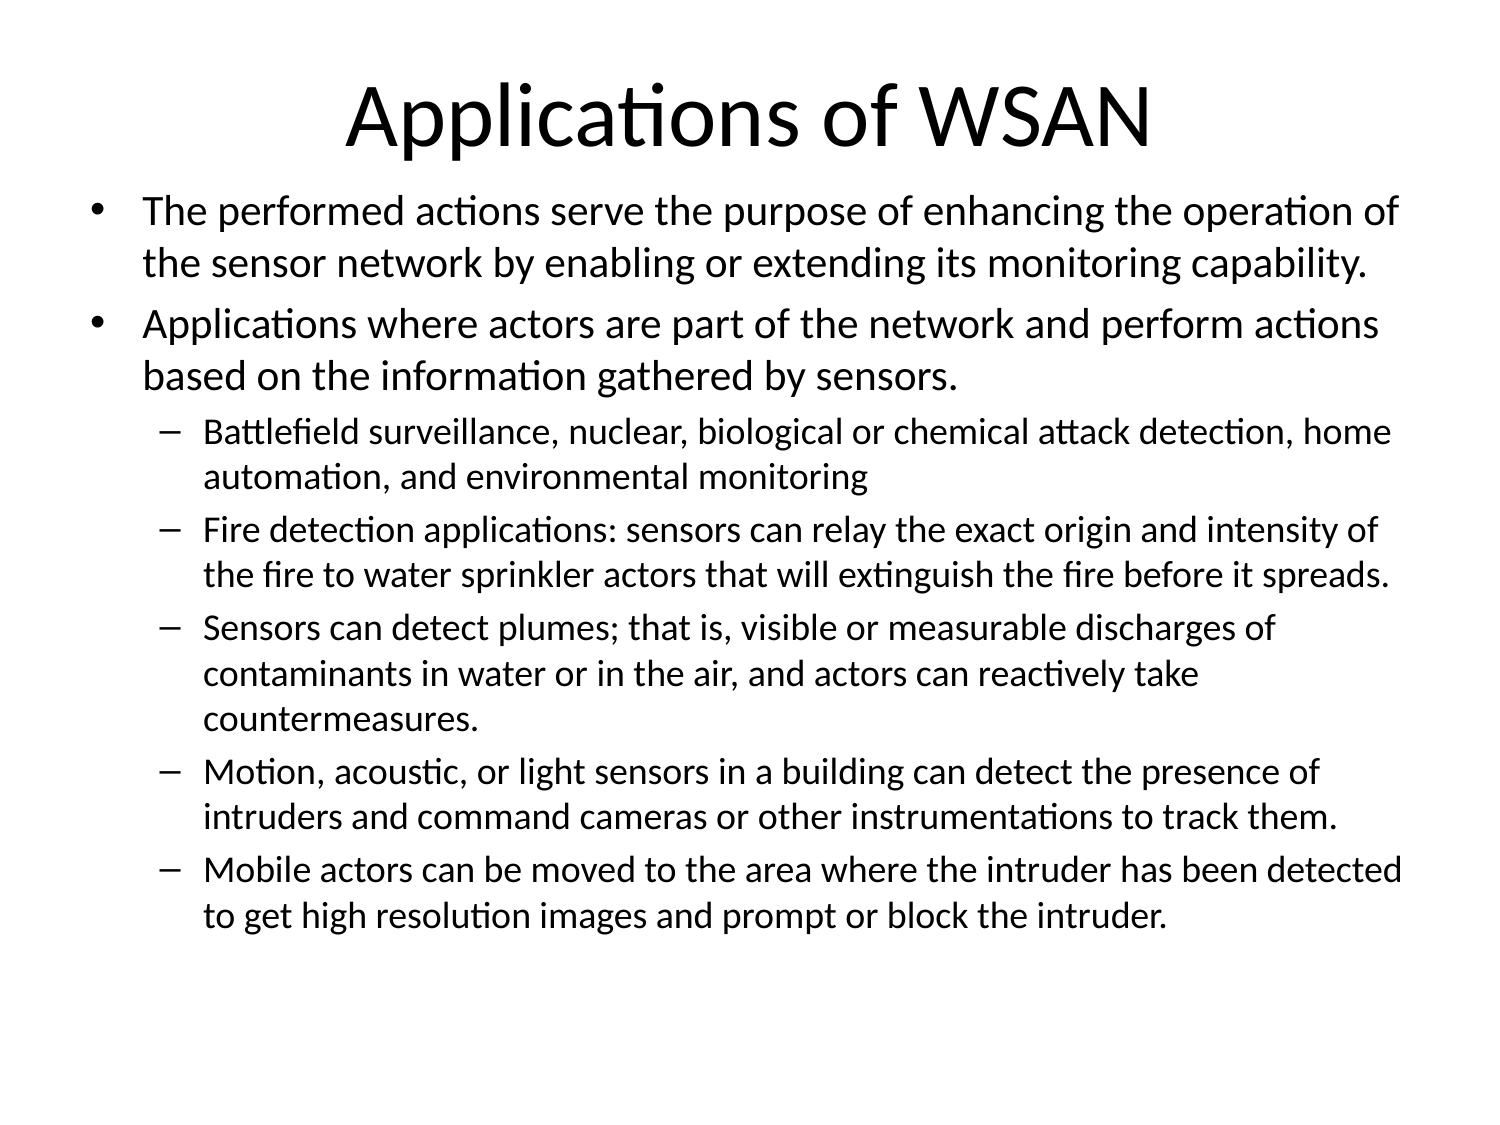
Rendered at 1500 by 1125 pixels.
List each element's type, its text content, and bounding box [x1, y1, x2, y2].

list The performed actions serve the purpose of enhancing the operation of the sensor network by enabling or extending its monitoring capability. Applications where actors are part of the network and perform actions based on the information gathered by sensors. Battleﬁeld surveillance, nuclear, biological or chemical attack detection, home automation, and environmental monitoring Fire detection applications: sensors can relay the exact origin and intensity of the ﬁre to water sprinkler actors that will extinguish the ﬁre before it spreads. Sensors can detect plumes; that is, visible or measurable discharges of contaminants in water or in the air, and actors can reactively take countermeasures. Motion, acoustic, or light sensors in a building can detect the presence of intruders and command cameras or other instrumentations to track them. Mobile actors can be moved to the area where the intruder has been detected to get high resolution images and prompt or block the intruder. [75, 174, 1425, 1050]
title Applications of WSAN [75, 45, 1425, 174]
